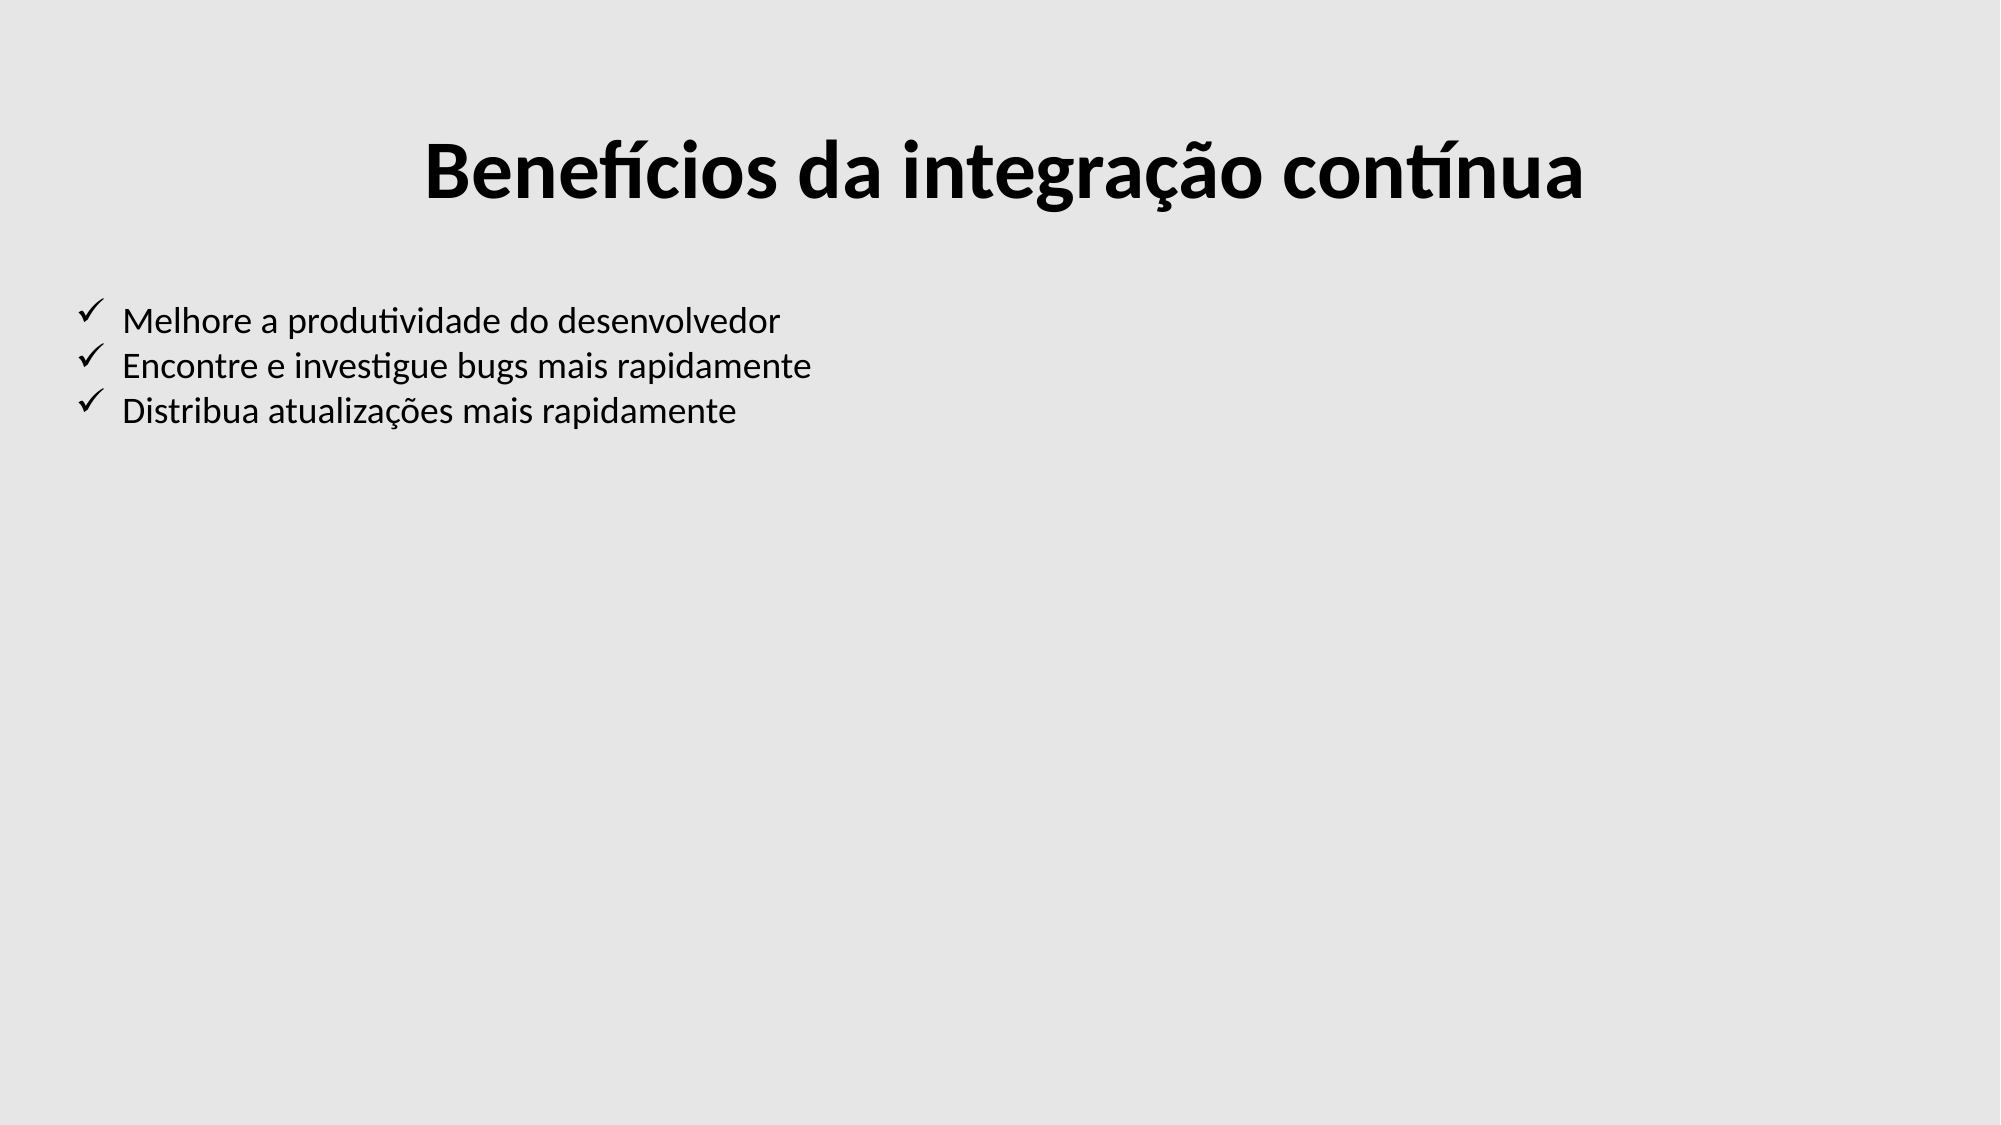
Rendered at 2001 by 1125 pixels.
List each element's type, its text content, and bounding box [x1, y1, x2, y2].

text_box Melhore a produtividade do desenvolvedor Encontre e investigue bugs mais rapidamente Distribua atualizações mais rapidamente [60, 288, 1950, 484]
text_box Benefícios da integração contínua [60, 107, 1950, 223]
